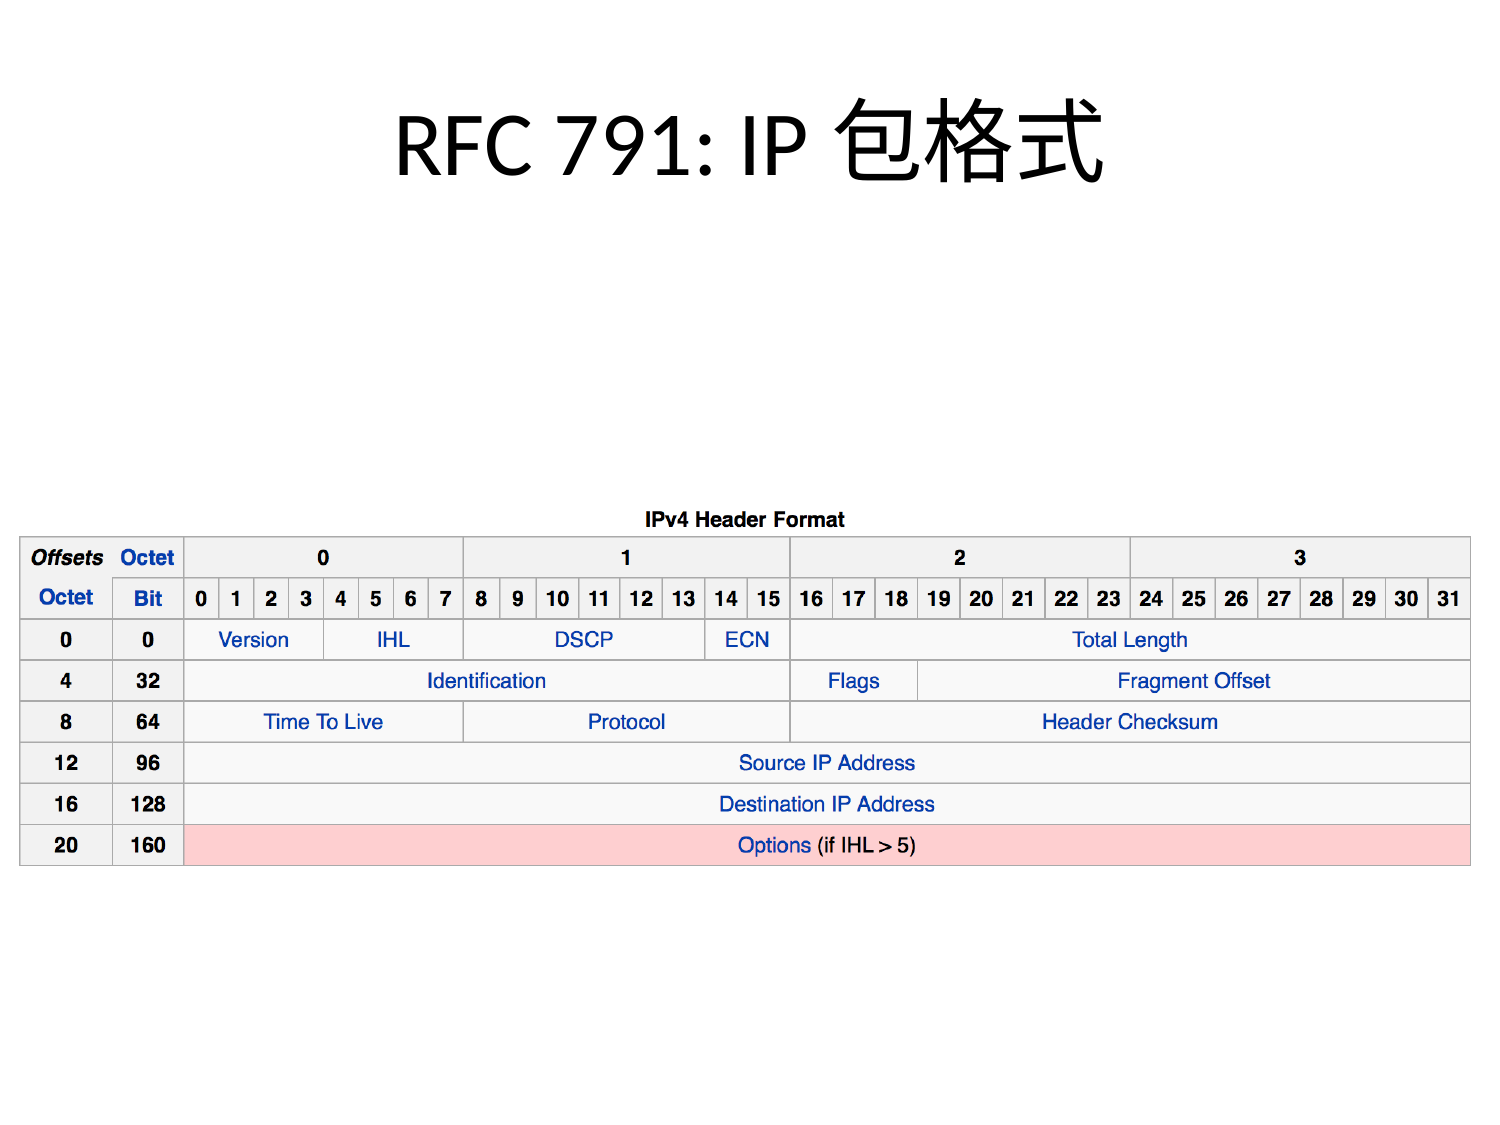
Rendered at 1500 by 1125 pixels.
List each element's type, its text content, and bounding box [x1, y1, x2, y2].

title RFC 791: IP包格式 [75, 45, 1425, 233]
picture [11, 496, 1483, 876]
